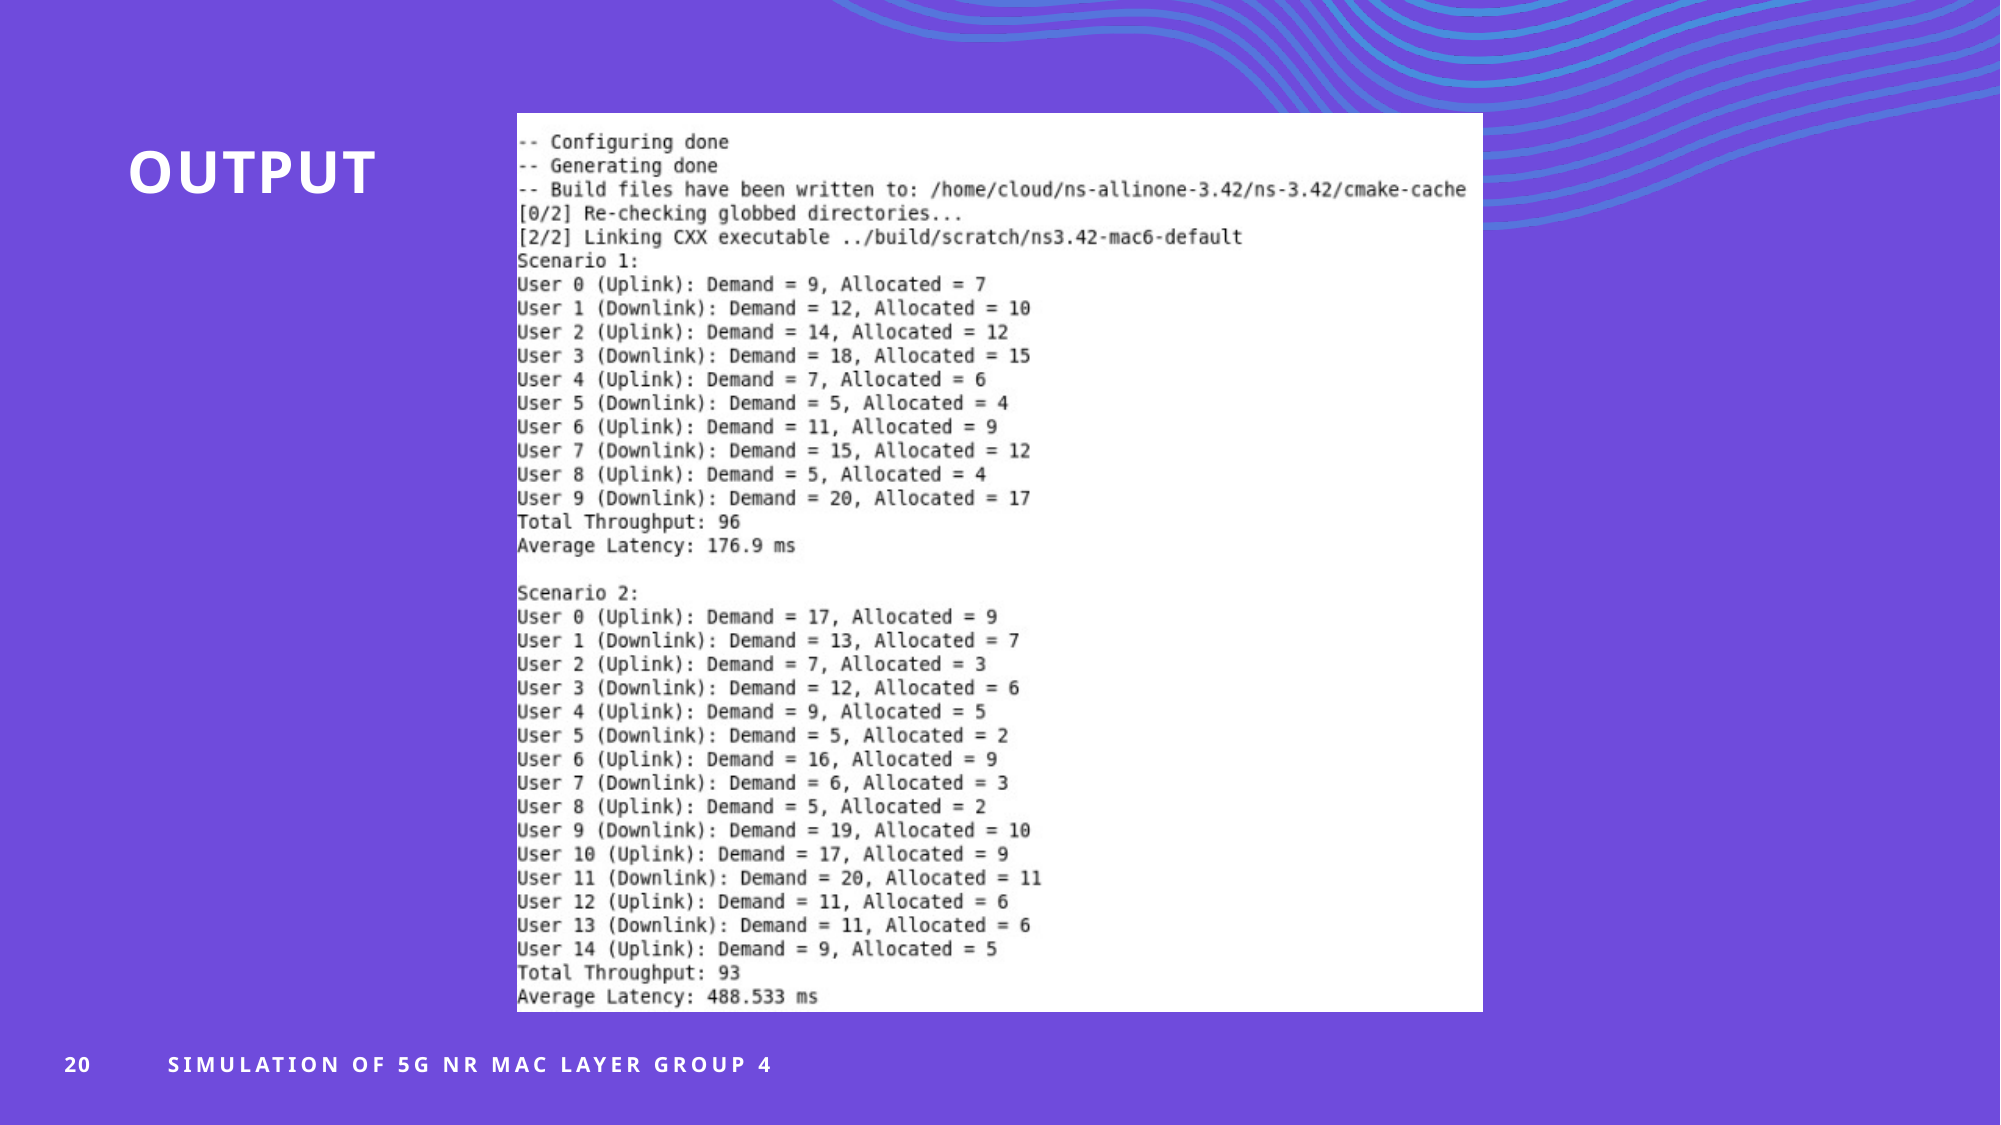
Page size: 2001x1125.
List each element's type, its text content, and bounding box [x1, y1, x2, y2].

title output [112, 82, 1221, 267]
slide_number 20 [49, 1043, 147, 1086]
picture [517, 0, 2000, 1012]
footer Simulation of 5G NR MAC Layer Group 4 [152, 1043, 966, 1086]
